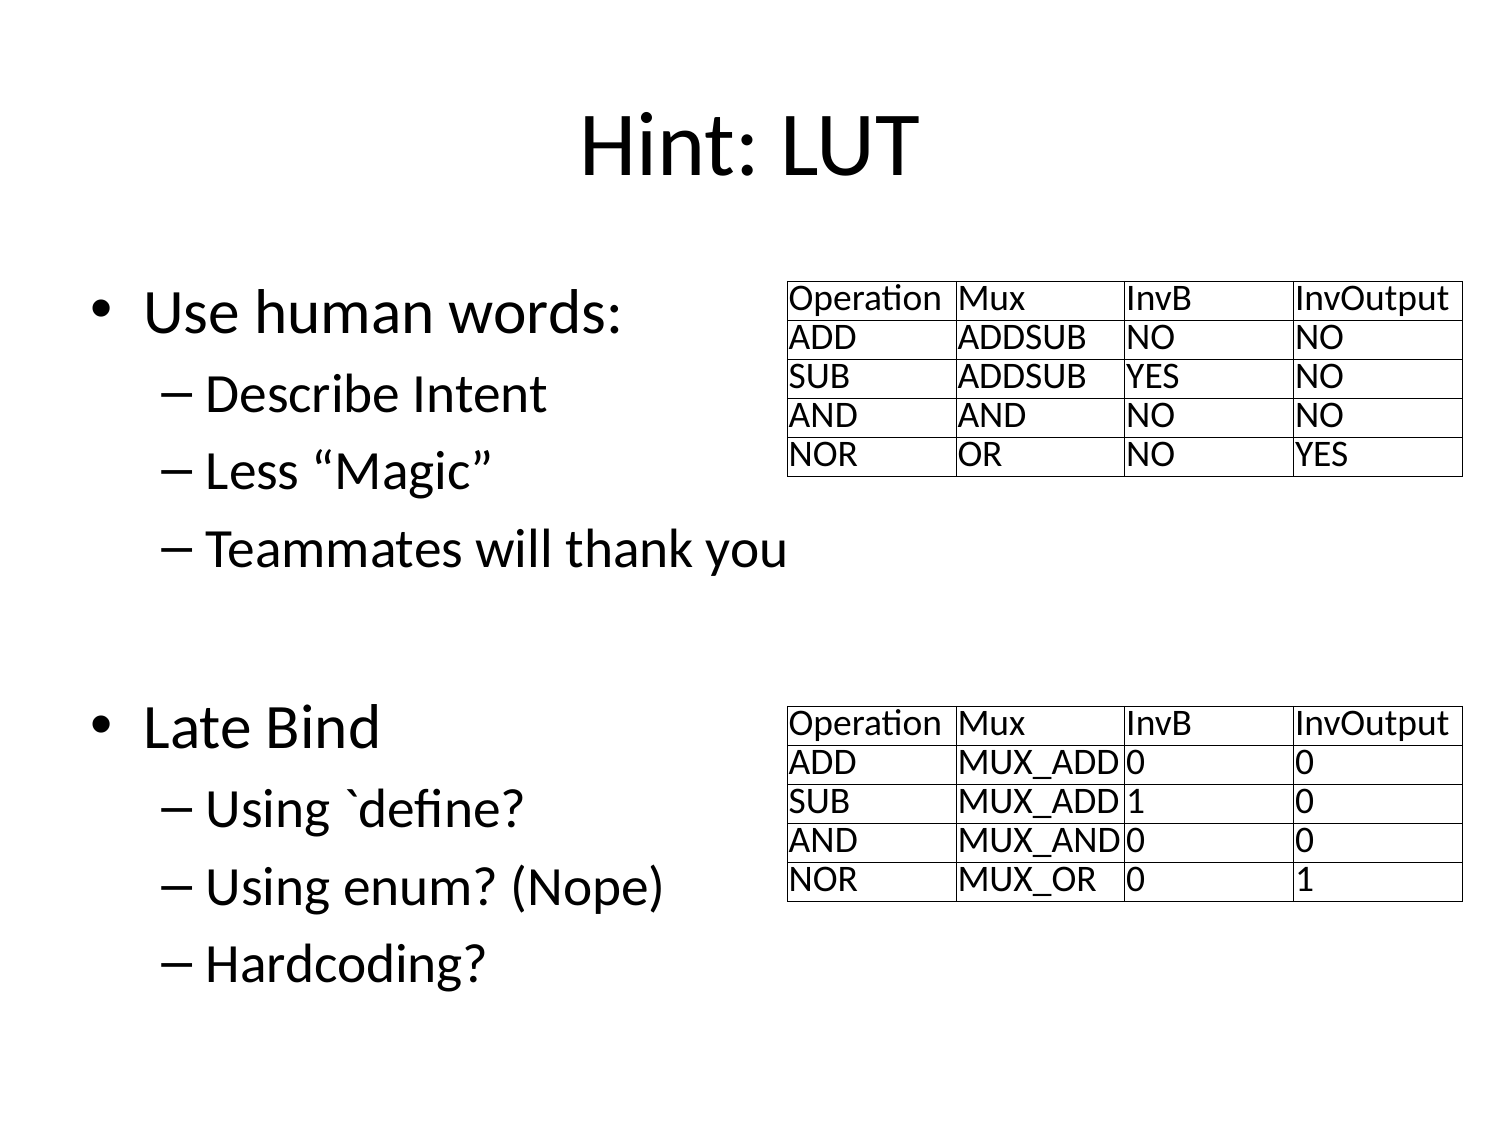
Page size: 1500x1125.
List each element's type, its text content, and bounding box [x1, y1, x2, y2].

table_cell 0 [1294, 824, 1462, 862]
table_cell MUX_OR [957, 863, 1124, 901]
table_cell 0 [1294, 785, 1462, 823]
table_header Mux [957, 707, 1124, 745]
list Use human words: Describe Intent Less “Magic” Teammates will thank you Late Bind Using `define? Using enum? (Nope) Hardcoding? [75, 262, 850, 1005]
table_cell NOR [788, 863, 956, 901]
table_cell AND [788, 824, 956, 862]
table_cell NO [1125, 438, 1293, 476]
table_header Mux [957, 282, 1124, 320]
table_cell YES [1294, 438, 1462, 476]
table_cell NO [1125, 399, 1293, 437]
table_header InvOutput [1294, 707, 1462, 745]
table_cell 1 [1294, 863, 1462, 901]
table_cell NO [1294, 399, 1462, 437]
table_cell MUX_ADD [957, 746, 1124, 784]
table_cell OR [957, 438, 1124, 476]
table_cell 0 [1125, 863, 1293, 901]
table_cell AND [788, 399, 956, 437]
table_cell SUB [788, 785, 956, 823]
table_cell NOR [788, 438, 956, 476]
table_cell NO [1294, 360, 1462, 398]
table_header InvB [1125, 282, 1293, 320]
table_cell ADD [788, 746, 956, 784]
table_cell 0 [1294, 746, 1462, 784]
table_header InvOutput [1294, 282, 1462, 320]
table_cell ADD [788, 321, 956, 359]
table_cell 0 [1125, 824, 1293, 862]
table_header InvB [1125, 707, 1293, 745]
title Hint: LUT [75, 45, 1425, 233]
table_cell MUX_ADD [957, 785, 1124, 823]
table_cell 0 [1125, 746, 1293, 784]
table_cell NO [1125, 321, 1293, 359]
table_cell MUX_AND [957, 824, 1124, 862]
table_cell NO [1294, 321, 1462, 359]
table_cell ADDSUB [957, 360, 1124, 398]
table_cell SUB [788, 360, 956, 398]
table_header Operation [788, 282, 956, 320]
table_cell YES [1125, 360, 1293, 398]
table_cell AND [957, 399, 1124, 437]
table_cell 1 [1125, 785, 1293, 823]
table_header Operation [788, 707, 956, 745]
table_cell ADDSUB [957, 321, 1124, 359]
